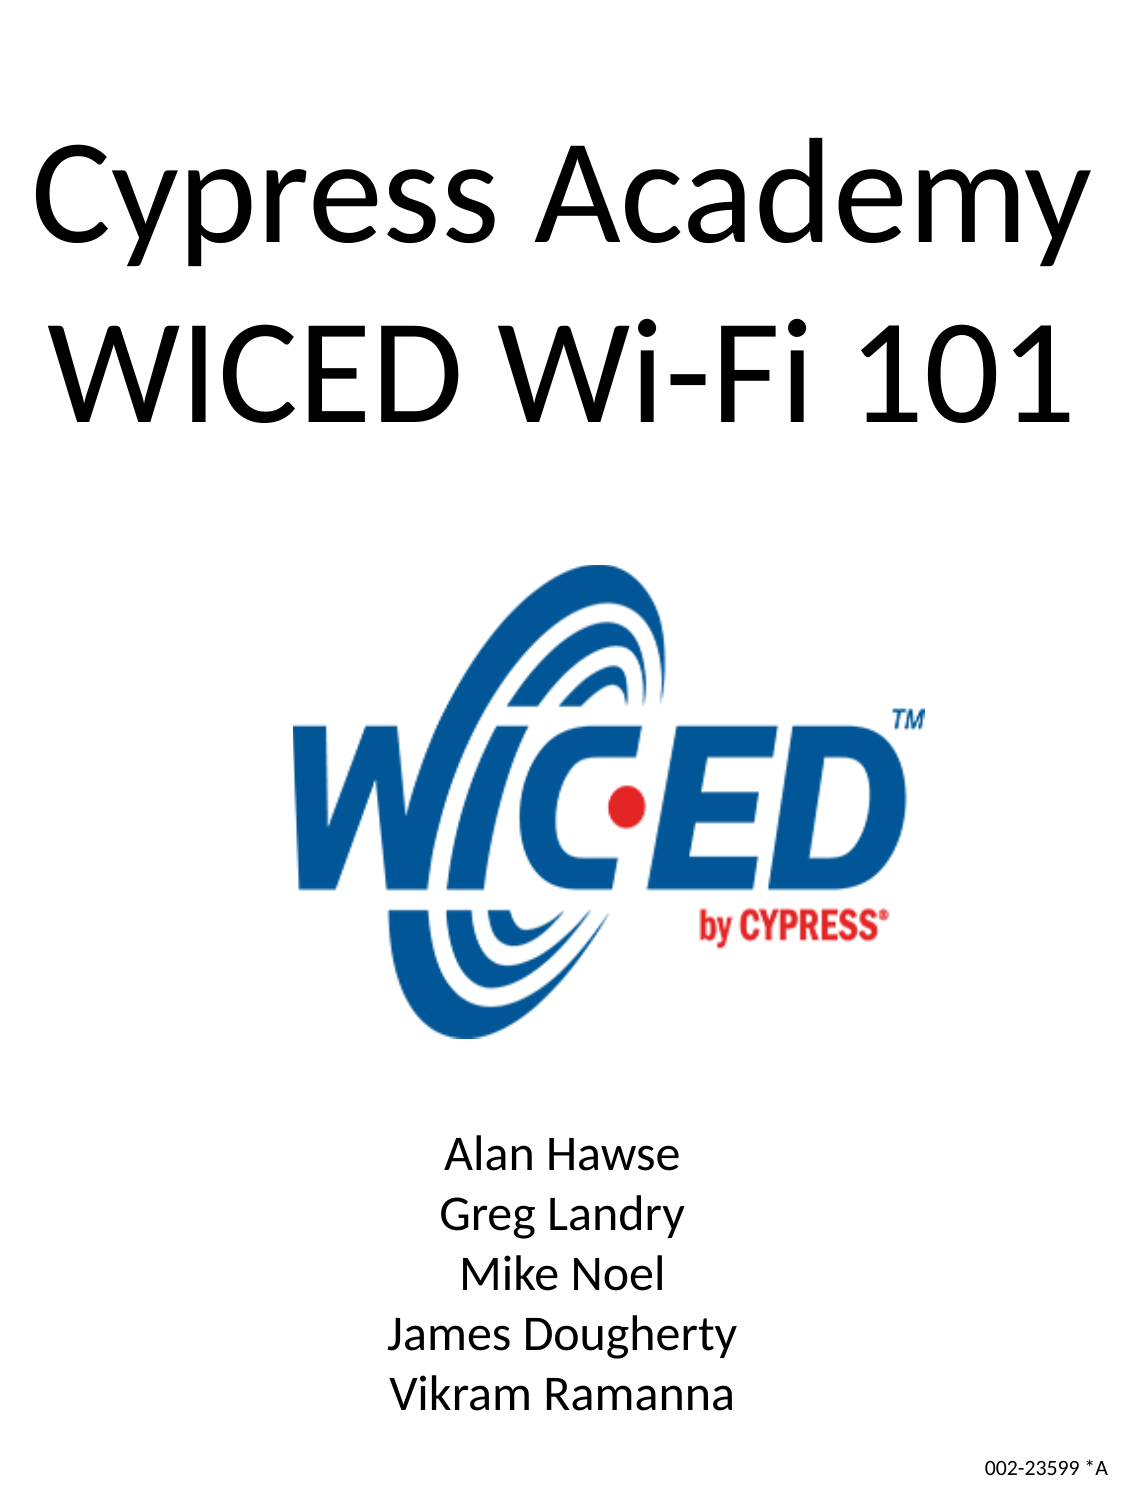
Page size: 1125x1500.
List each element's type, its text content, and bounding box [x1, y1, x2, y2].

text_box 002-23599 *A [970, 1445, 1124, 1487]
text_box Alan Hawse Greg Landry Mike Noel James Dougherty Vikram Ramanna [0, 1113, 1125, 1428]
picture [292, 565, 925, 1039]
text_box Cypress Academy WICED Wi-Fi 101 [0, 85, 1125, 460]
